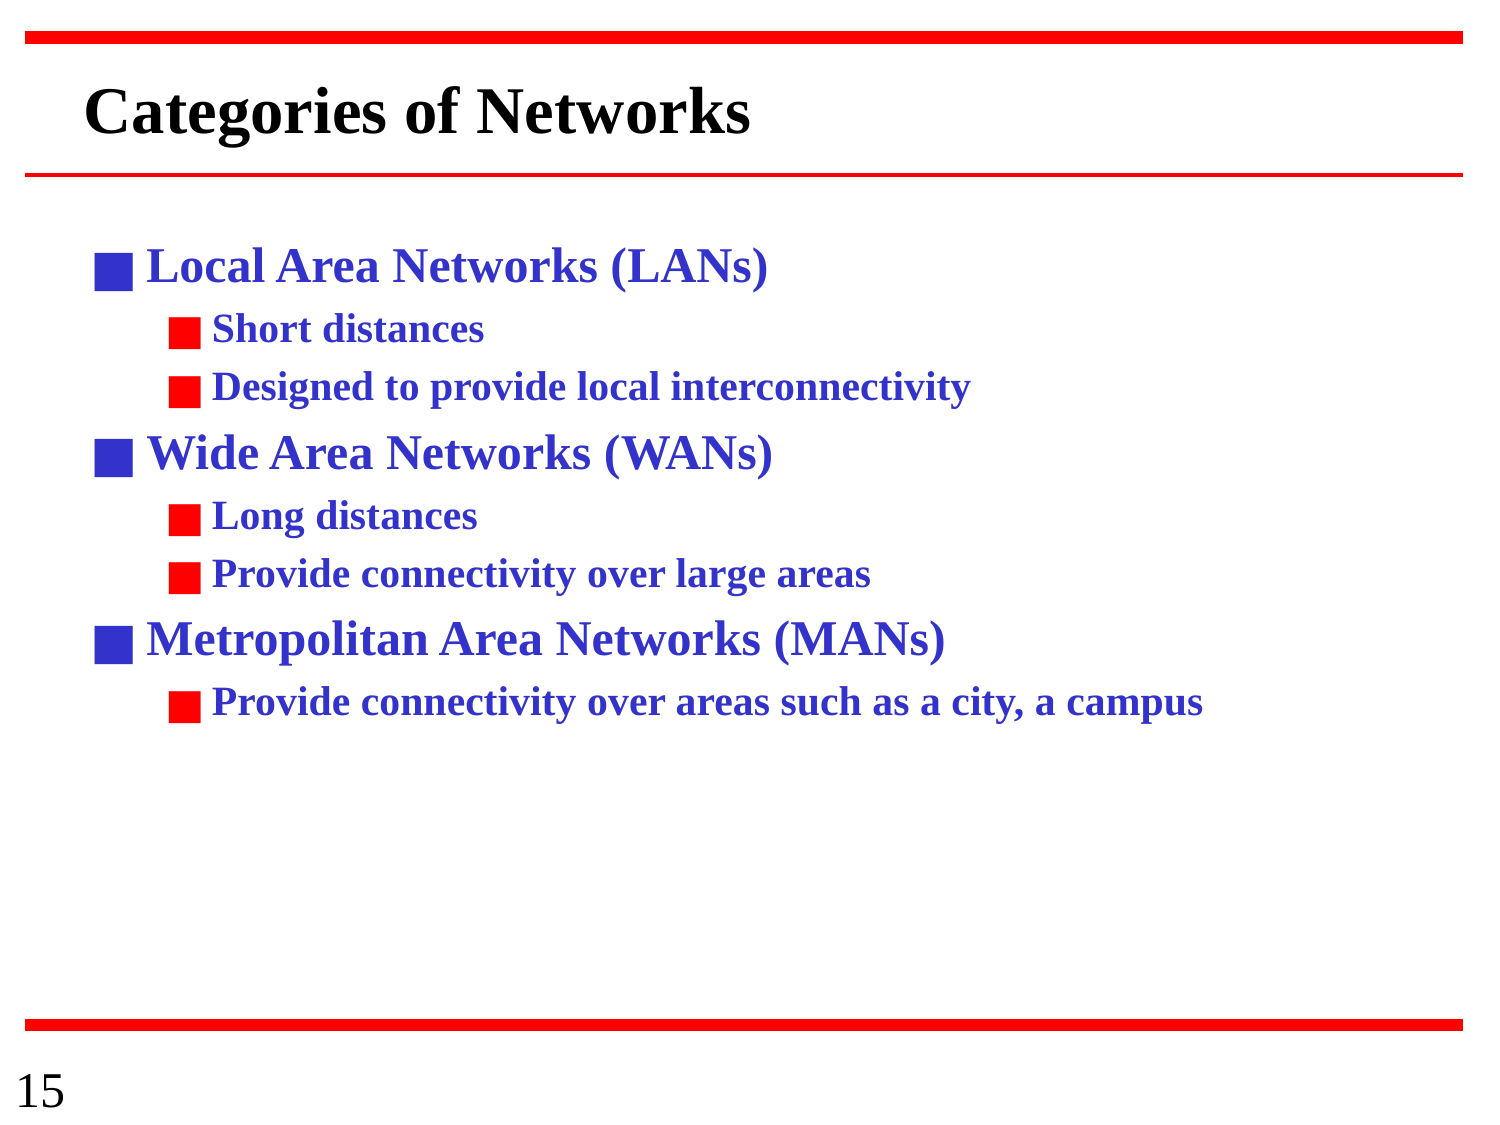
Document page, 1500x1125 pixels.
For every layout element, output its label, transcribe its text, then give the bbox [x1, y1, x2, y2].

text_box Categories of Networks [50, 59, 769, 155]
list Local Area Networks (LANs) Short distances Designed to provide local interconnectivity Wide Area Networks (WANs) Long distances Provide connectivity over large areas Metropolitan Area Networks (MANs) Provide connectivity over areas such as a city, a campus [75, 224, 1350, 900]
slide_number 15 [0, 1050, 313, 1125]
